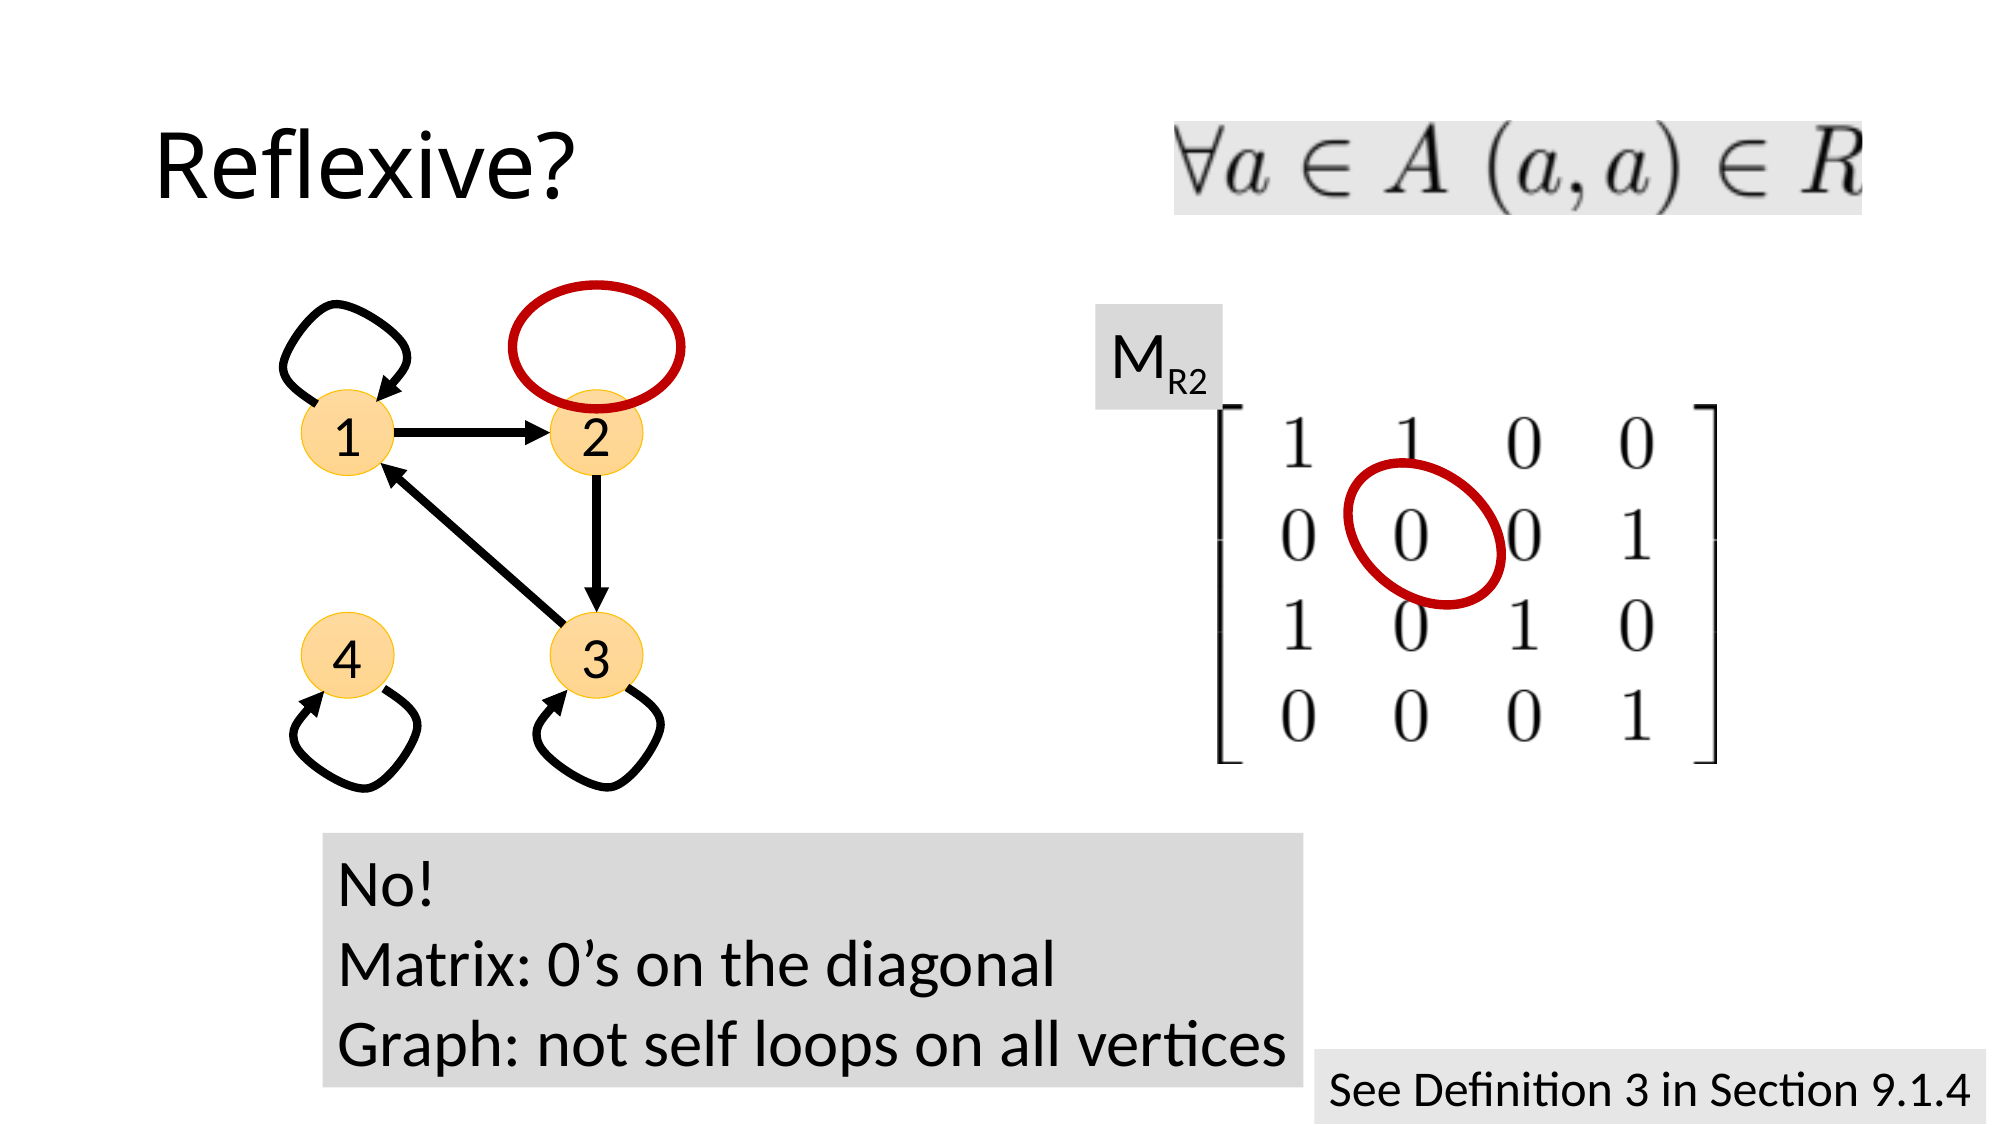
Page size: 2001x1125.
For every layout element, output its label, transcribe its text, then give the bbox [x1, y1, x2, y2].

text_box 1 [300, 401, 395, 477]
picture [1174, 120, 1863, 215]
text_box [380, 462, 564, 625]
text_box [281, 303, 408, 406]
text_box No! Matrix: 0’s on the diagonal Graph: not self loops on all vertices [322, 832, 1304, 1088]
picture [1216, 404, 1718, 764]
text_box [511, 283, 682, 410]
text_box 4 [300, 611, 395, 691]
text_box See Definition 3 in Section 9.1.4 [1314, 1049, 1987, 1124]
text_box 2 [549, 405, 644, 476]
text_box [535, 686, 662, 789]
text_box MR2 [1095, 304, 1223, 410]
title Reflexive? [137, 59, 1863, 278]
text_box [292, 687, 419, 790]
text_box 3 [549, 611, 644, 689]
